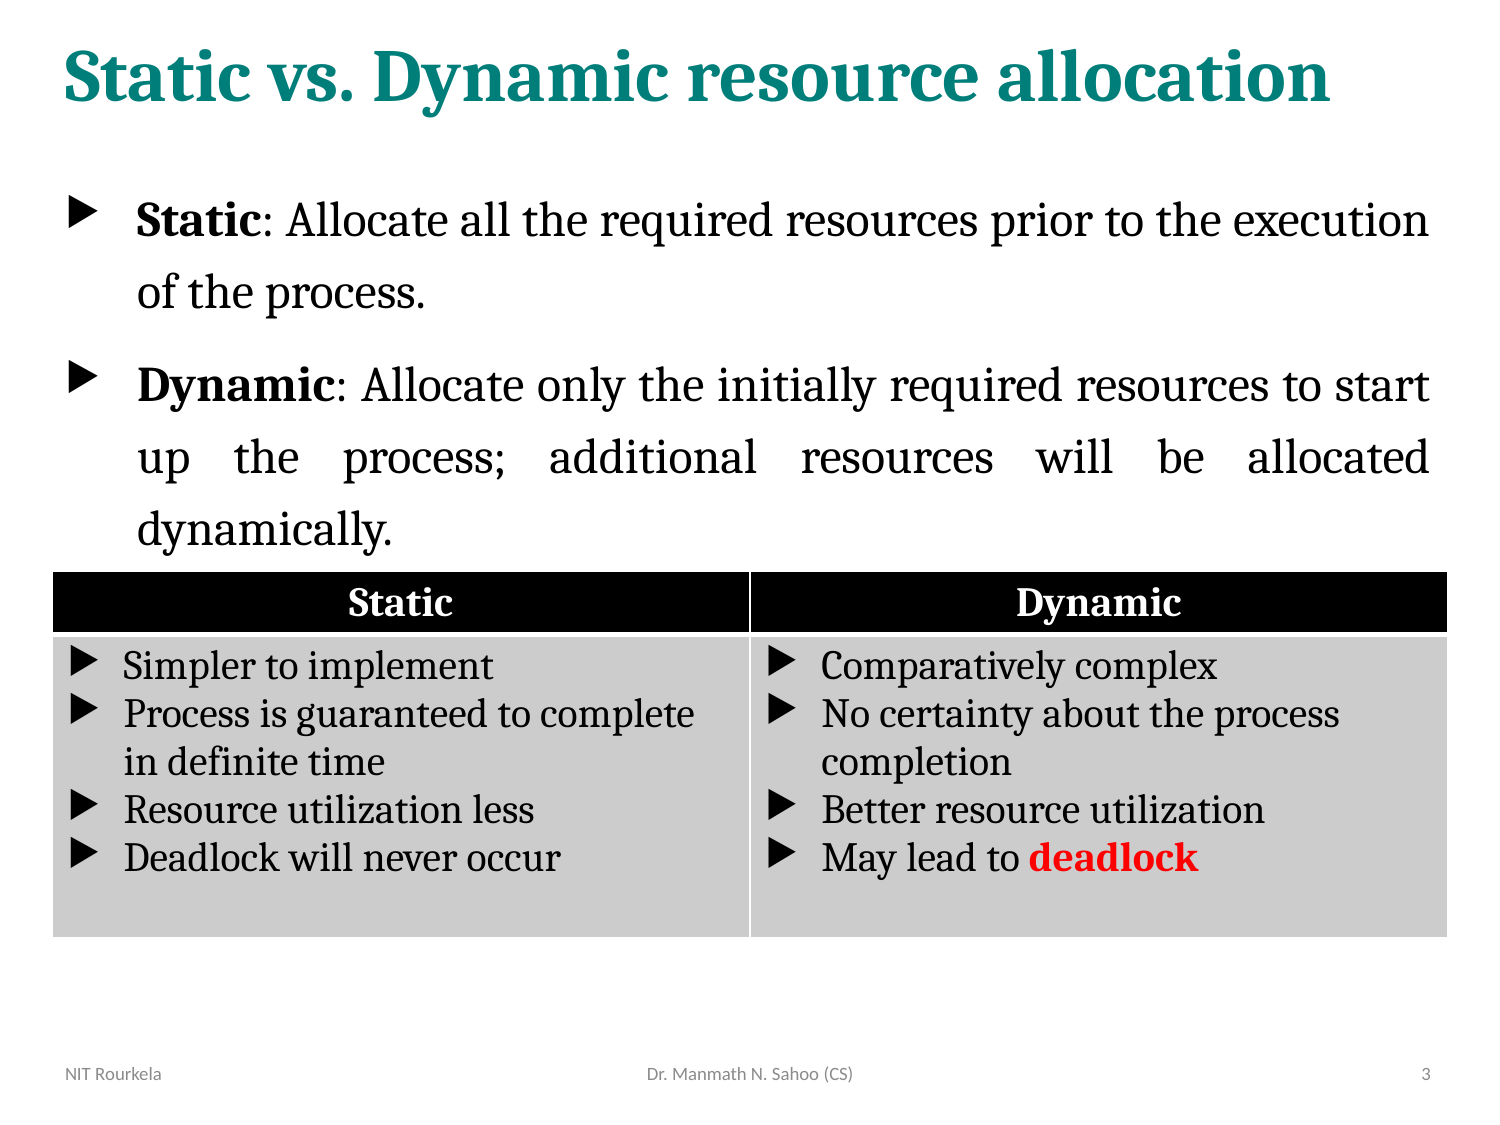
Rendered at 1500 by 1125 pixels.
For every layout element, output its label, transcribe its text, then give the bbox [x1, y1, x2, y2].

slide_number 3 [1089, 1042, 1446, 1103]
footer Dr. Manmath N. Sahoo (CS) [496, 1042, 1004, 1103]
table_cell Comparatively complex No certainty about the process completion Better resource utilization May lead to deadlock [751, 637, 1447, 937]
title Static vs. Dynamic resource allocation [50, 5, 1446, 149]
table_cell Simpler to implement Process is guaranteed to complete in definite time Resource utilization less Deadlock will never occur [53, 637, 749, 937]
table_header Dynamic [751, 572, 1447, 632]
list Static: Allocate all the required resources prior to the execution of the process. Dynamic: Allocate only the initially required resources to start up the process; additional resources will be allocated dynamically. [50, 167, 1446, 1014]
table_header Static [53, 572, 749, 632]
slide_number NIT Rourkela [50, 1042, 441, 1103]
